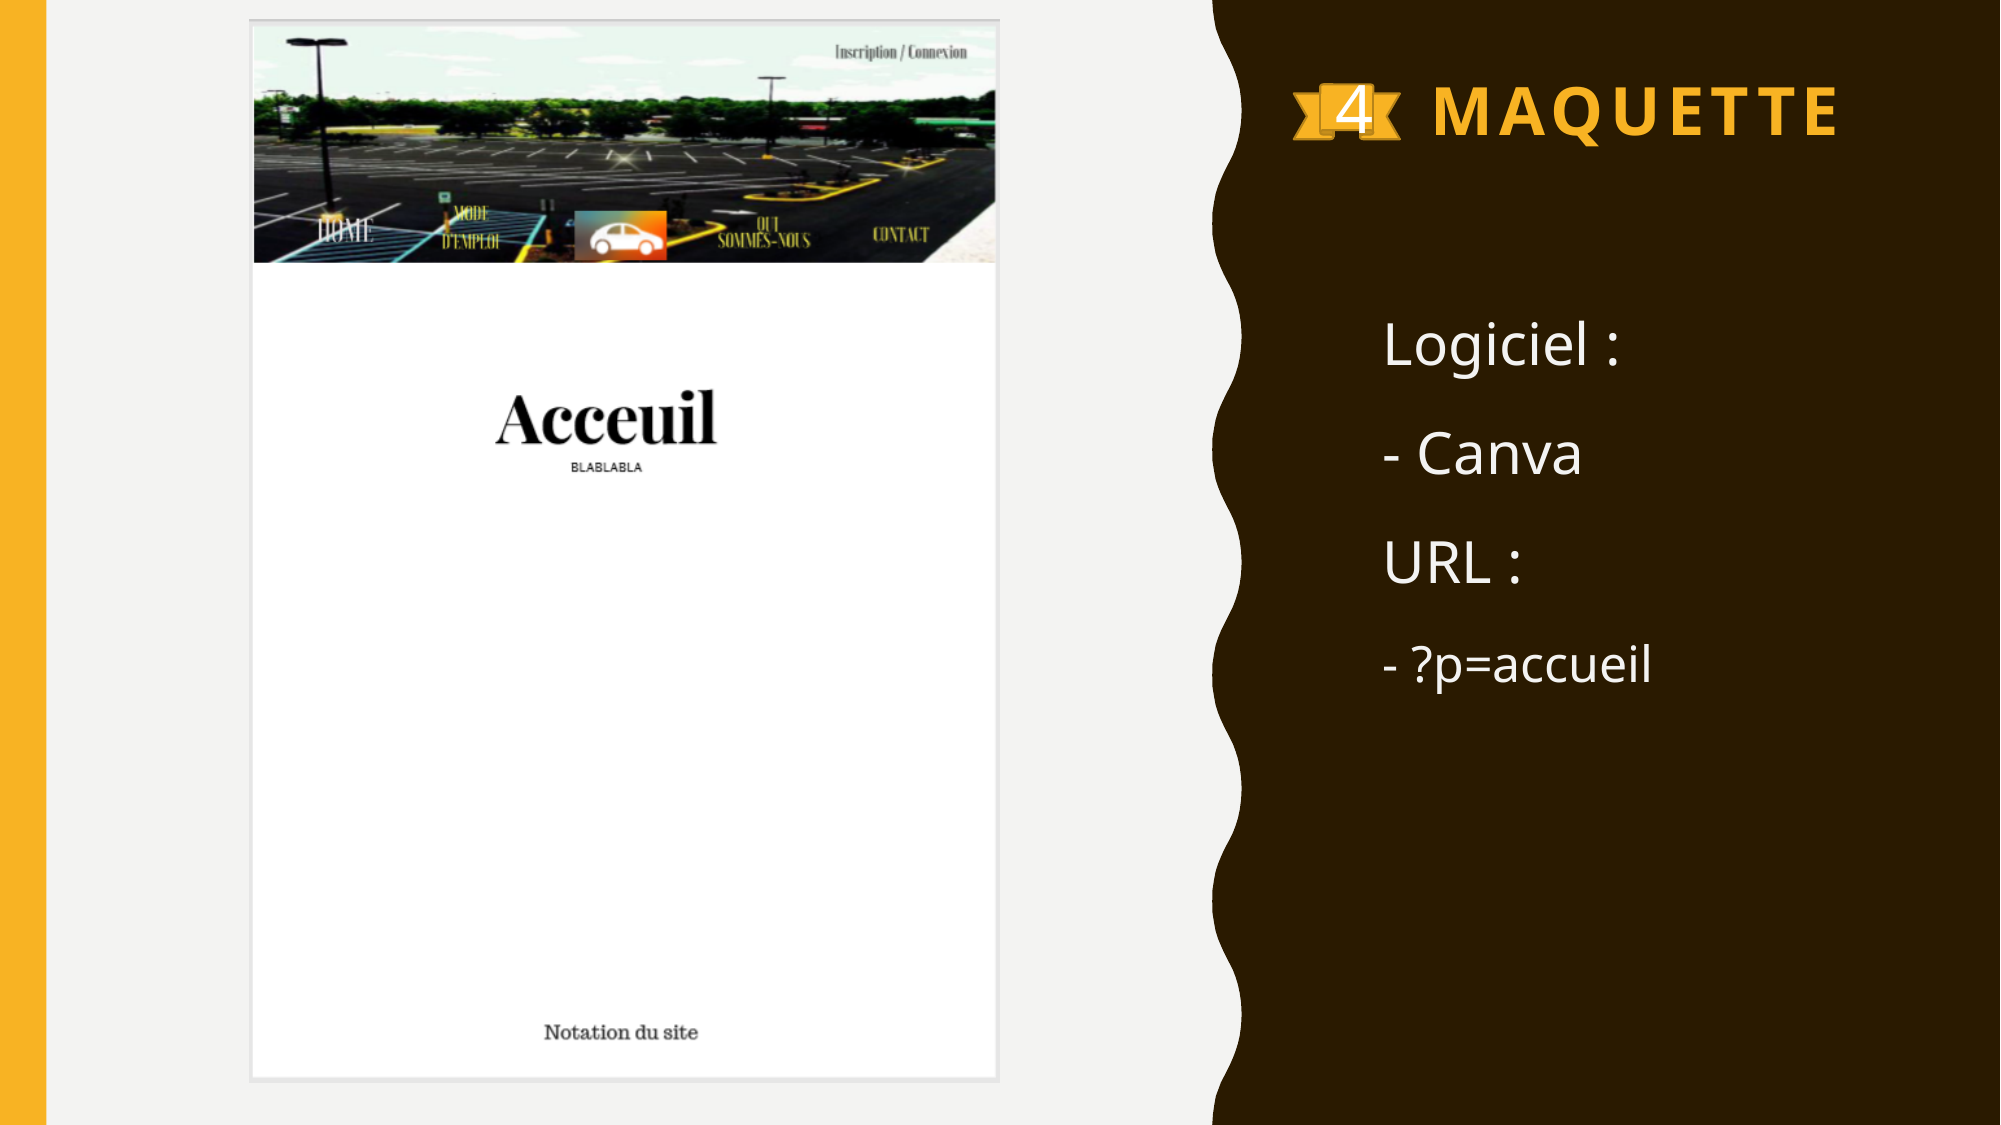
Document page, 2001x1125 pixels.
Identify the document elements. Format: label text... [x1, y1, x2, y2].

title Maquette [1415, 67, 1924, 157]
picture [249, 19, 1000, 1084]
text_box 4 [1292, 83, 1401, 141]
list Logiciel : - Canva URL : - ?p=accueil [1367, 285, 1875, 969]
